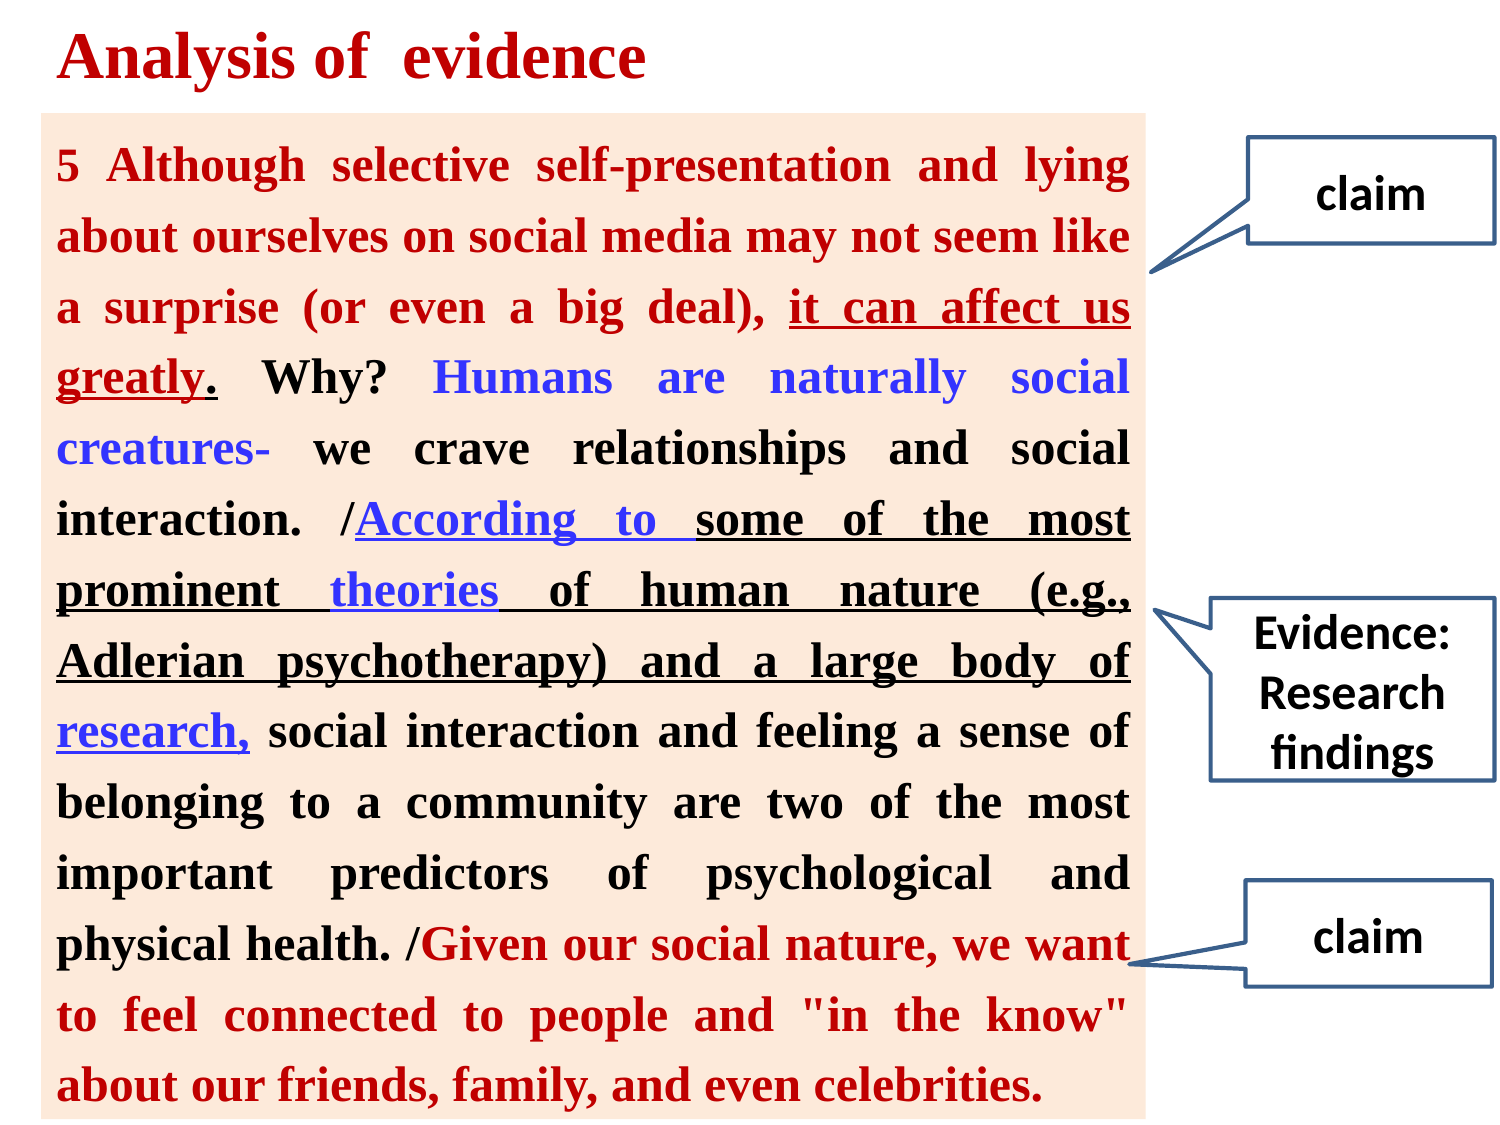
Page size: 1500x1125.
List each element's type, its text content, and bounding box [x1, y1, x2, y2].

text_box claim [1149, 135, 1497, 275]
text_box 5 Although selective self-presentation and lying about ourselves on social media may not seem like a surprise (or even a big deal), it can affect us greatly. Why? Humans are naturally social creatures- we crave relationships and social interaction. /According to some of the most prominent theories of human nature (e.g., Adlerian psychotherapy) and a large body of research, social interaction and feeling a sense of belonging to a community are two of the most important predictors of psychological and physical health. /Given our social nature, we want to feel connected to people and "in the know" about our friends, family, and even celebrities. [41, 113, 1146, 1120]
text_box Analysis of evidence [41, 4, 792, 100]
text_box Evidence: Research findings [1152, 595, 1497, 783]
text_box claim [1127, 878, 1494, 989]
